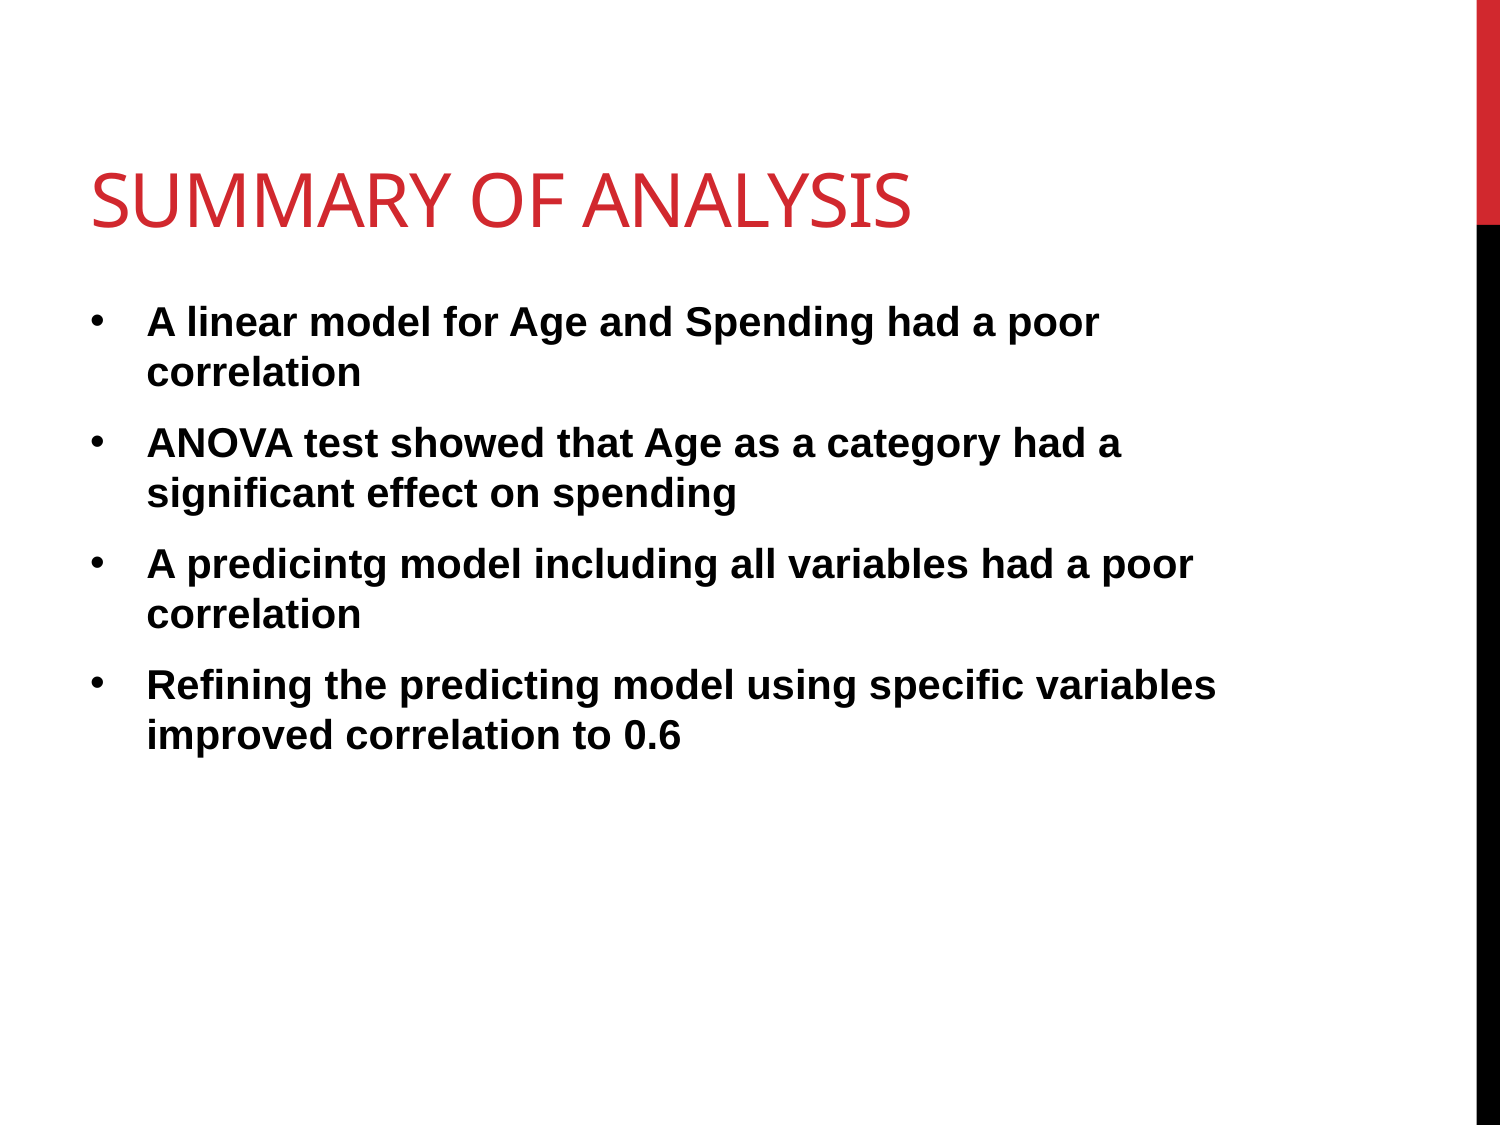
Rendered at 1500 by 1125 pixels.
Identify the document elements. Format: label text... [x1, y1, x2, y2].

title Summary of analysis [75, 25, 1025, 250]
list A linear model for Age and Spending had a poor correlation ANOVA test showed that Age as a category had a significant effect on spending A predicintg model including all variables had a poor correlation Refining the predicting model using specific variables improved correlation to 0.6 [75, 287, 1325, 1005]
